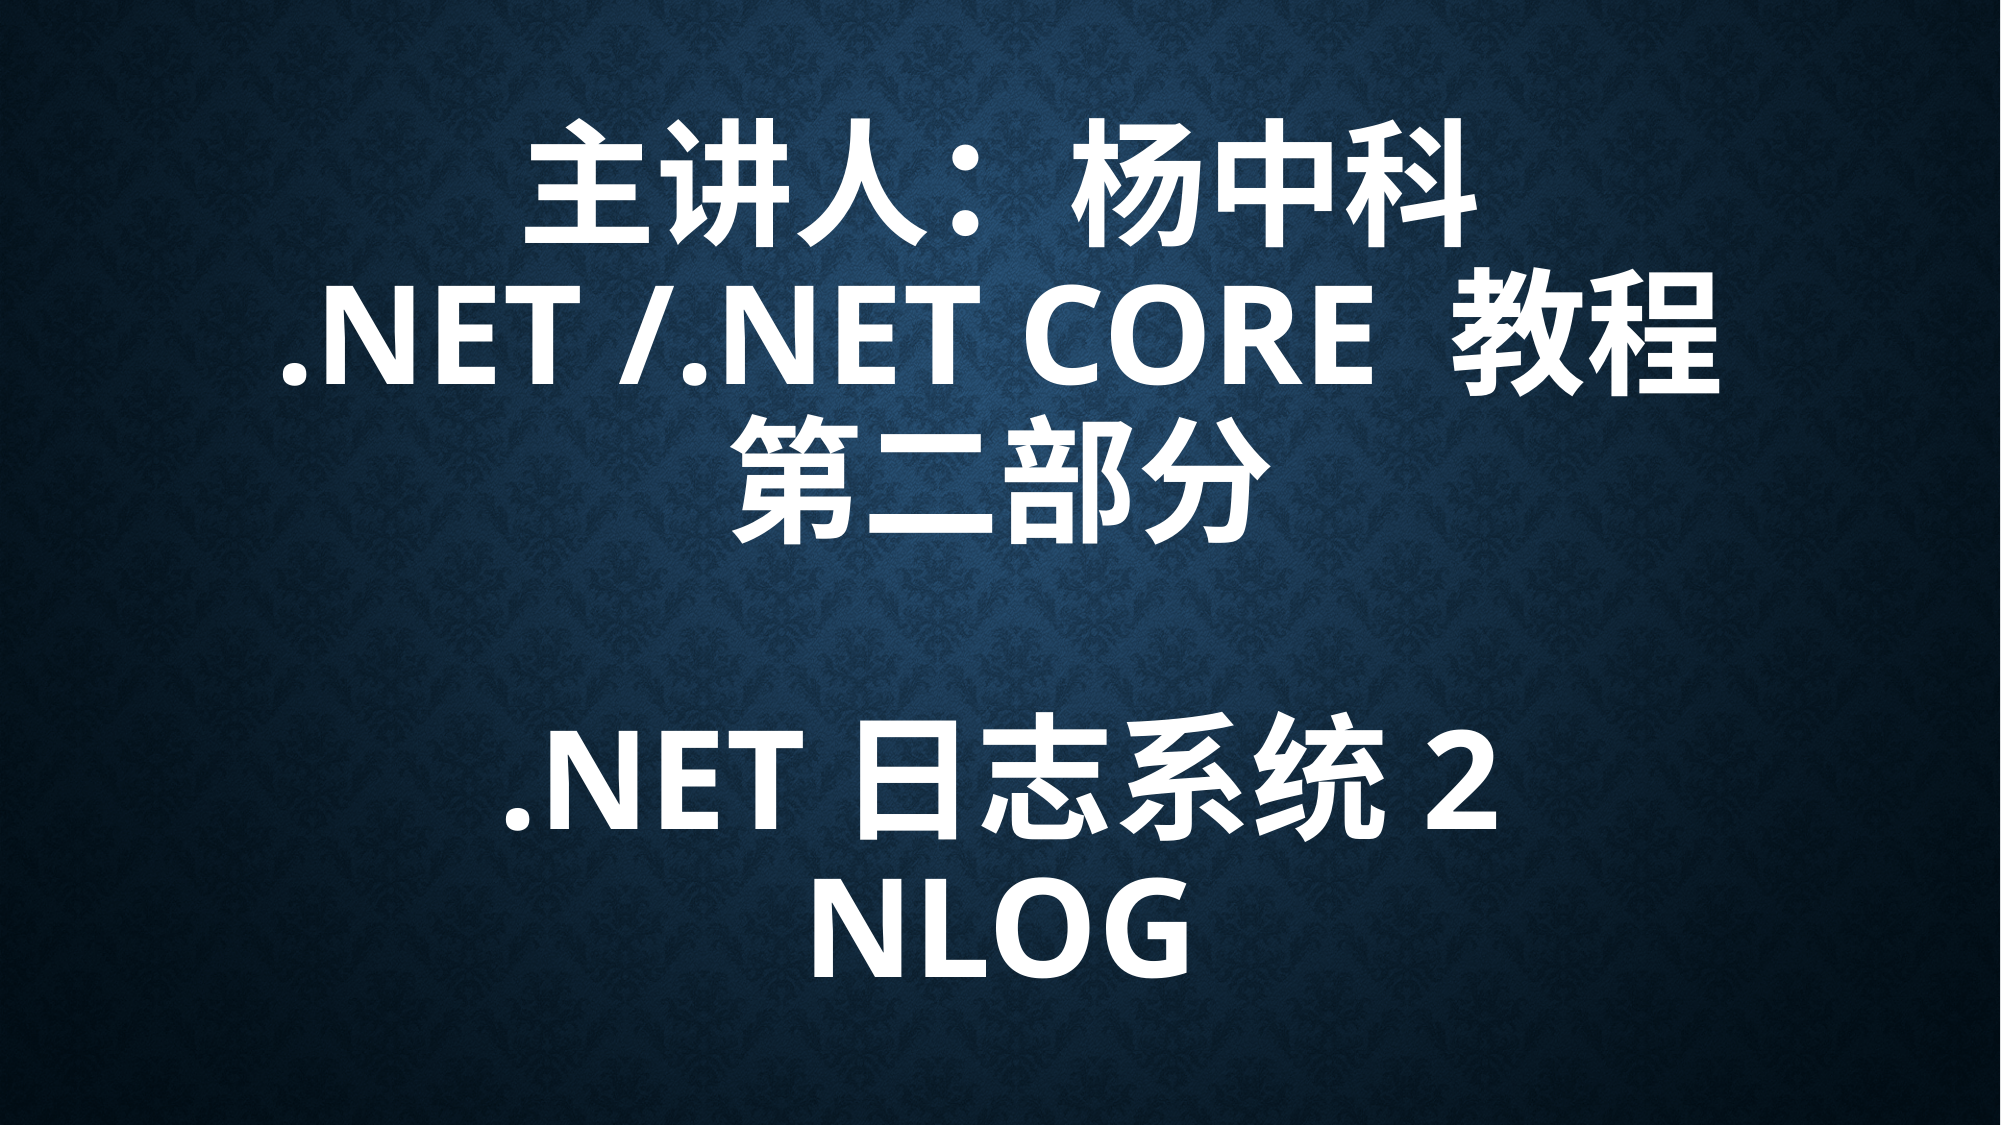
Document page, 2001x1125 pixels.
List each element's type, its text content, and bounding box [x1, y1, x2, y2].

title 主讲人：杨中科 .NET /.NET Core 教程 第二部分 .NET日志系统2 NLog [55, 52, 1945, 1073]
